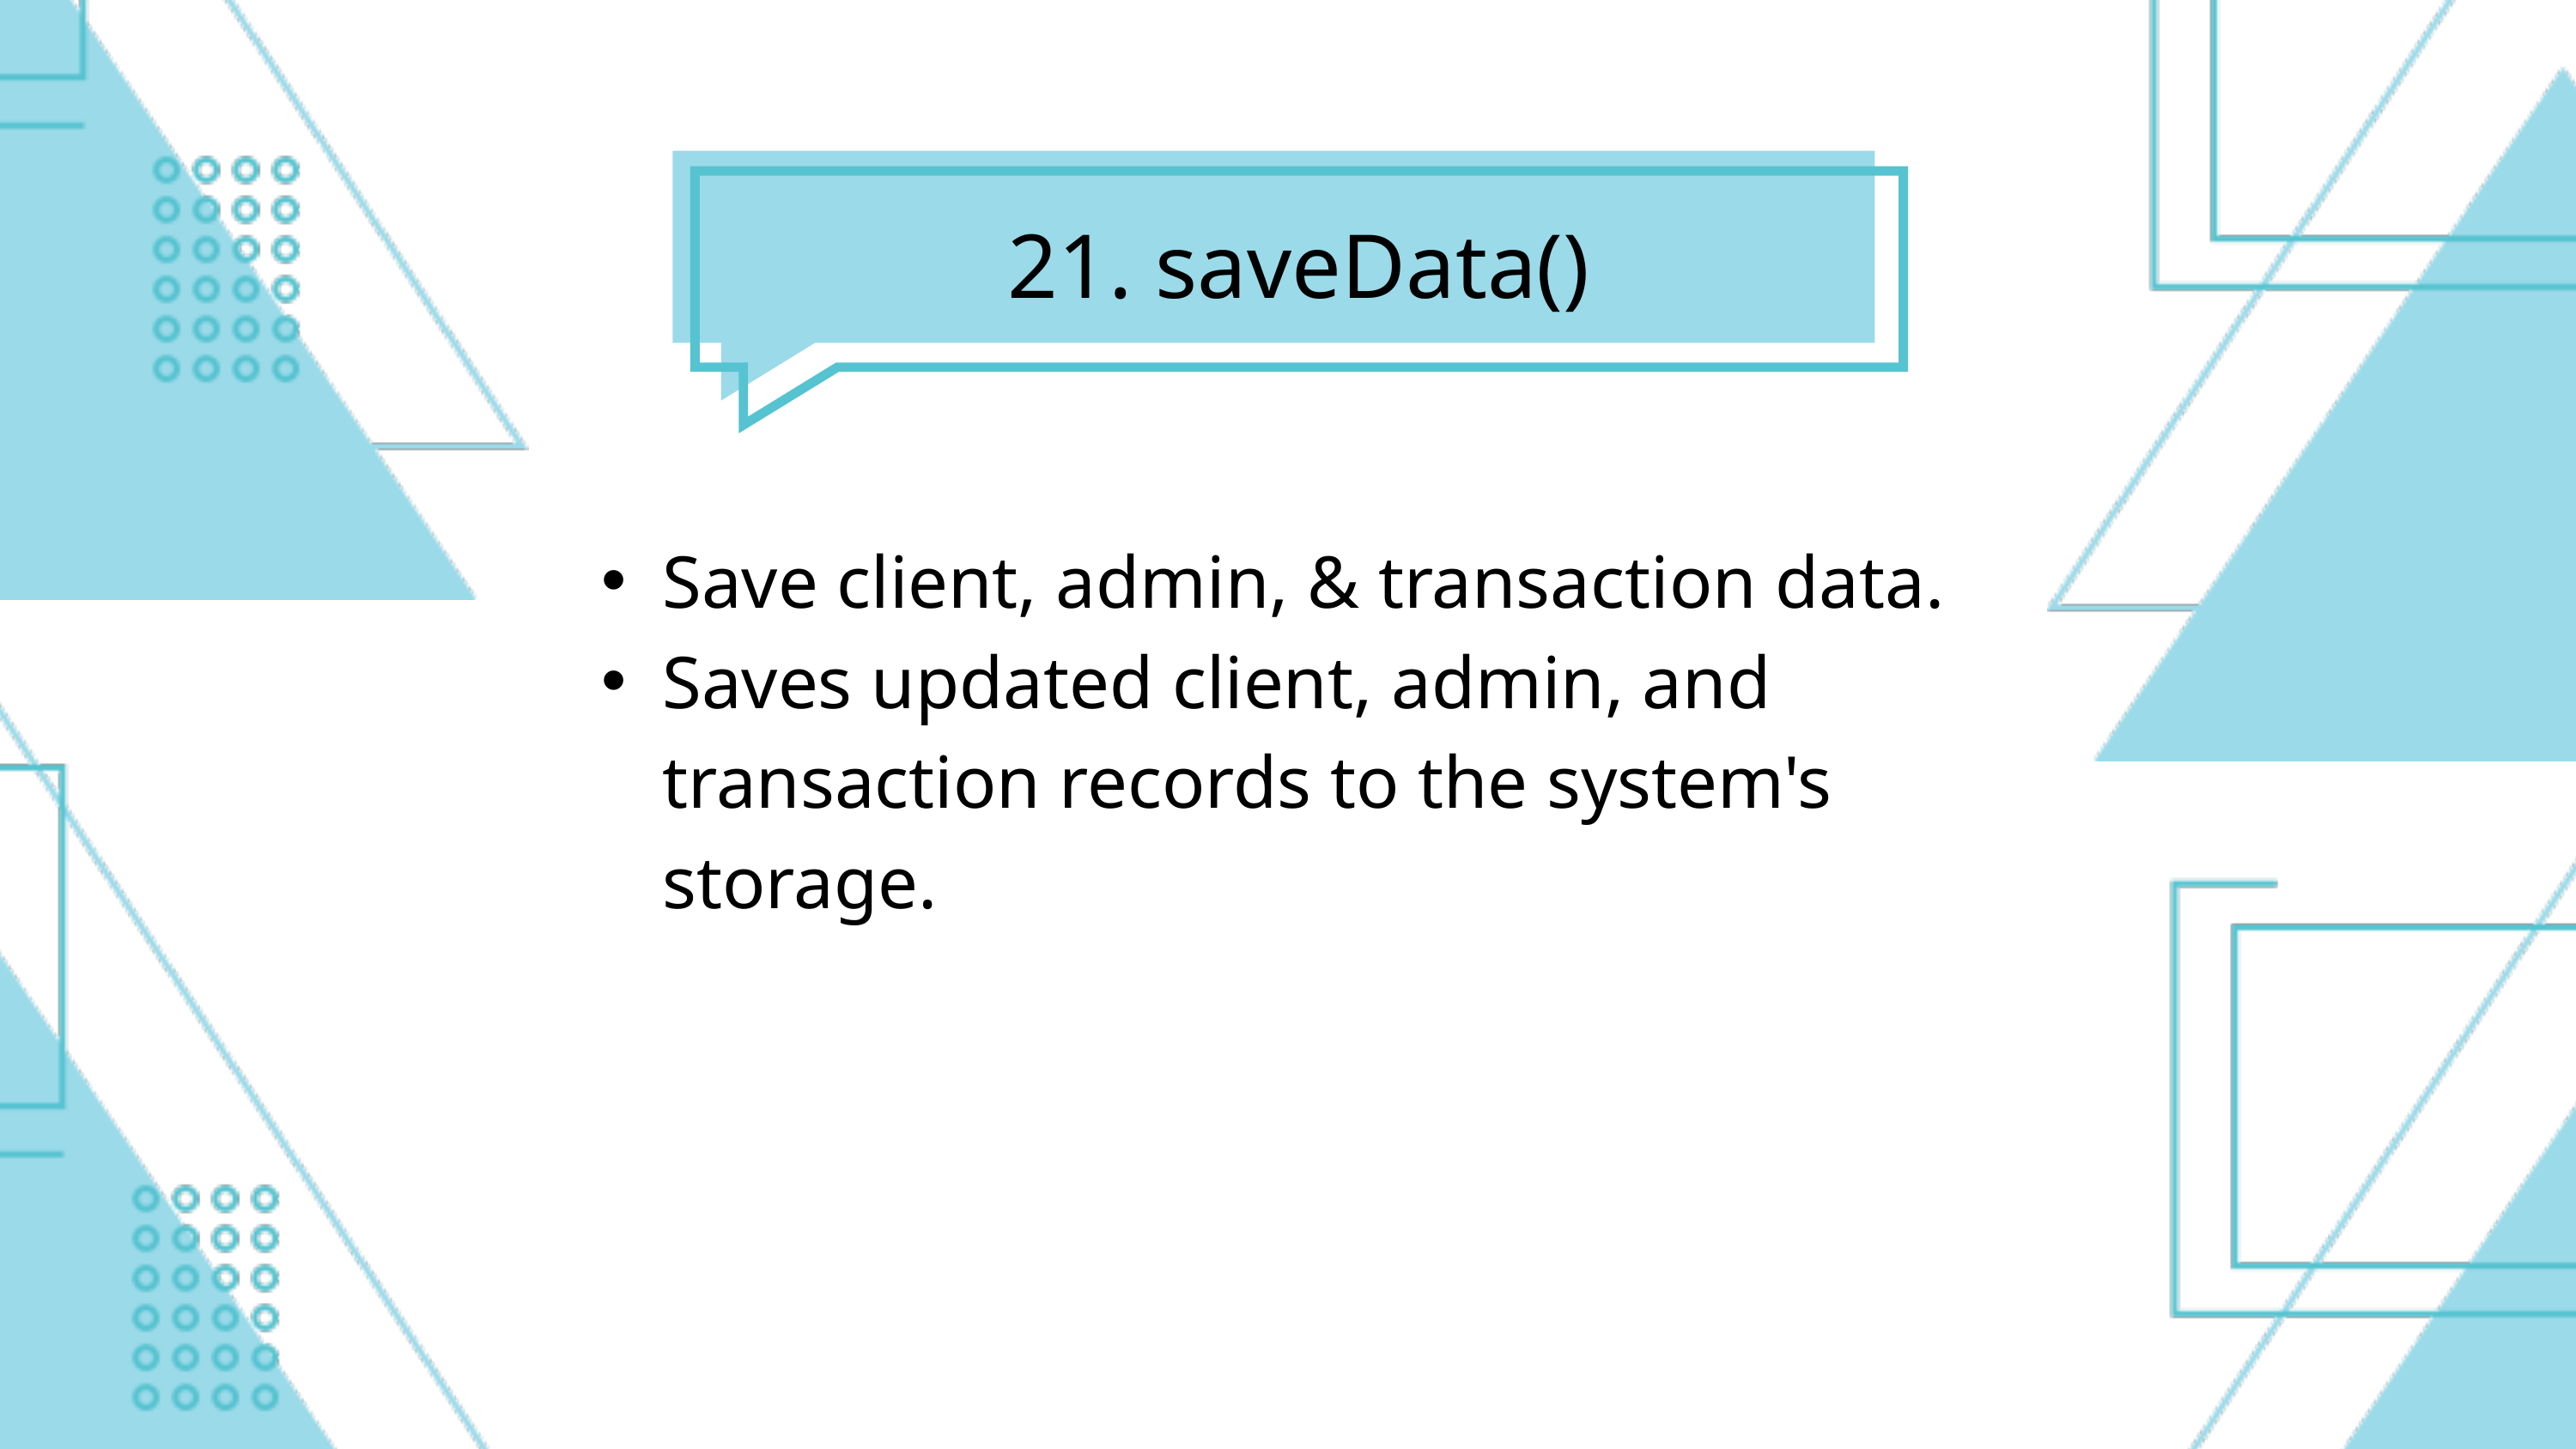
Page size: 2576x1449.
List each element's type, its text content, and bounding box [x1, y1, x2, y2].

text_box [672, 150, 1875, 401]
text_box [695, 170, 1904, 426]
text_box [0, 689, 508, 1449]
text_box [2047, 0, 2576, 761]
text_box [2068, 849, 2576, 1449]
text_box Save client, admin, & transaction data. Saves updated client, admin, and transaction records to the system's storage. [540, 522, 2007, 1023]
text_box [0, 0, 529, 600]
